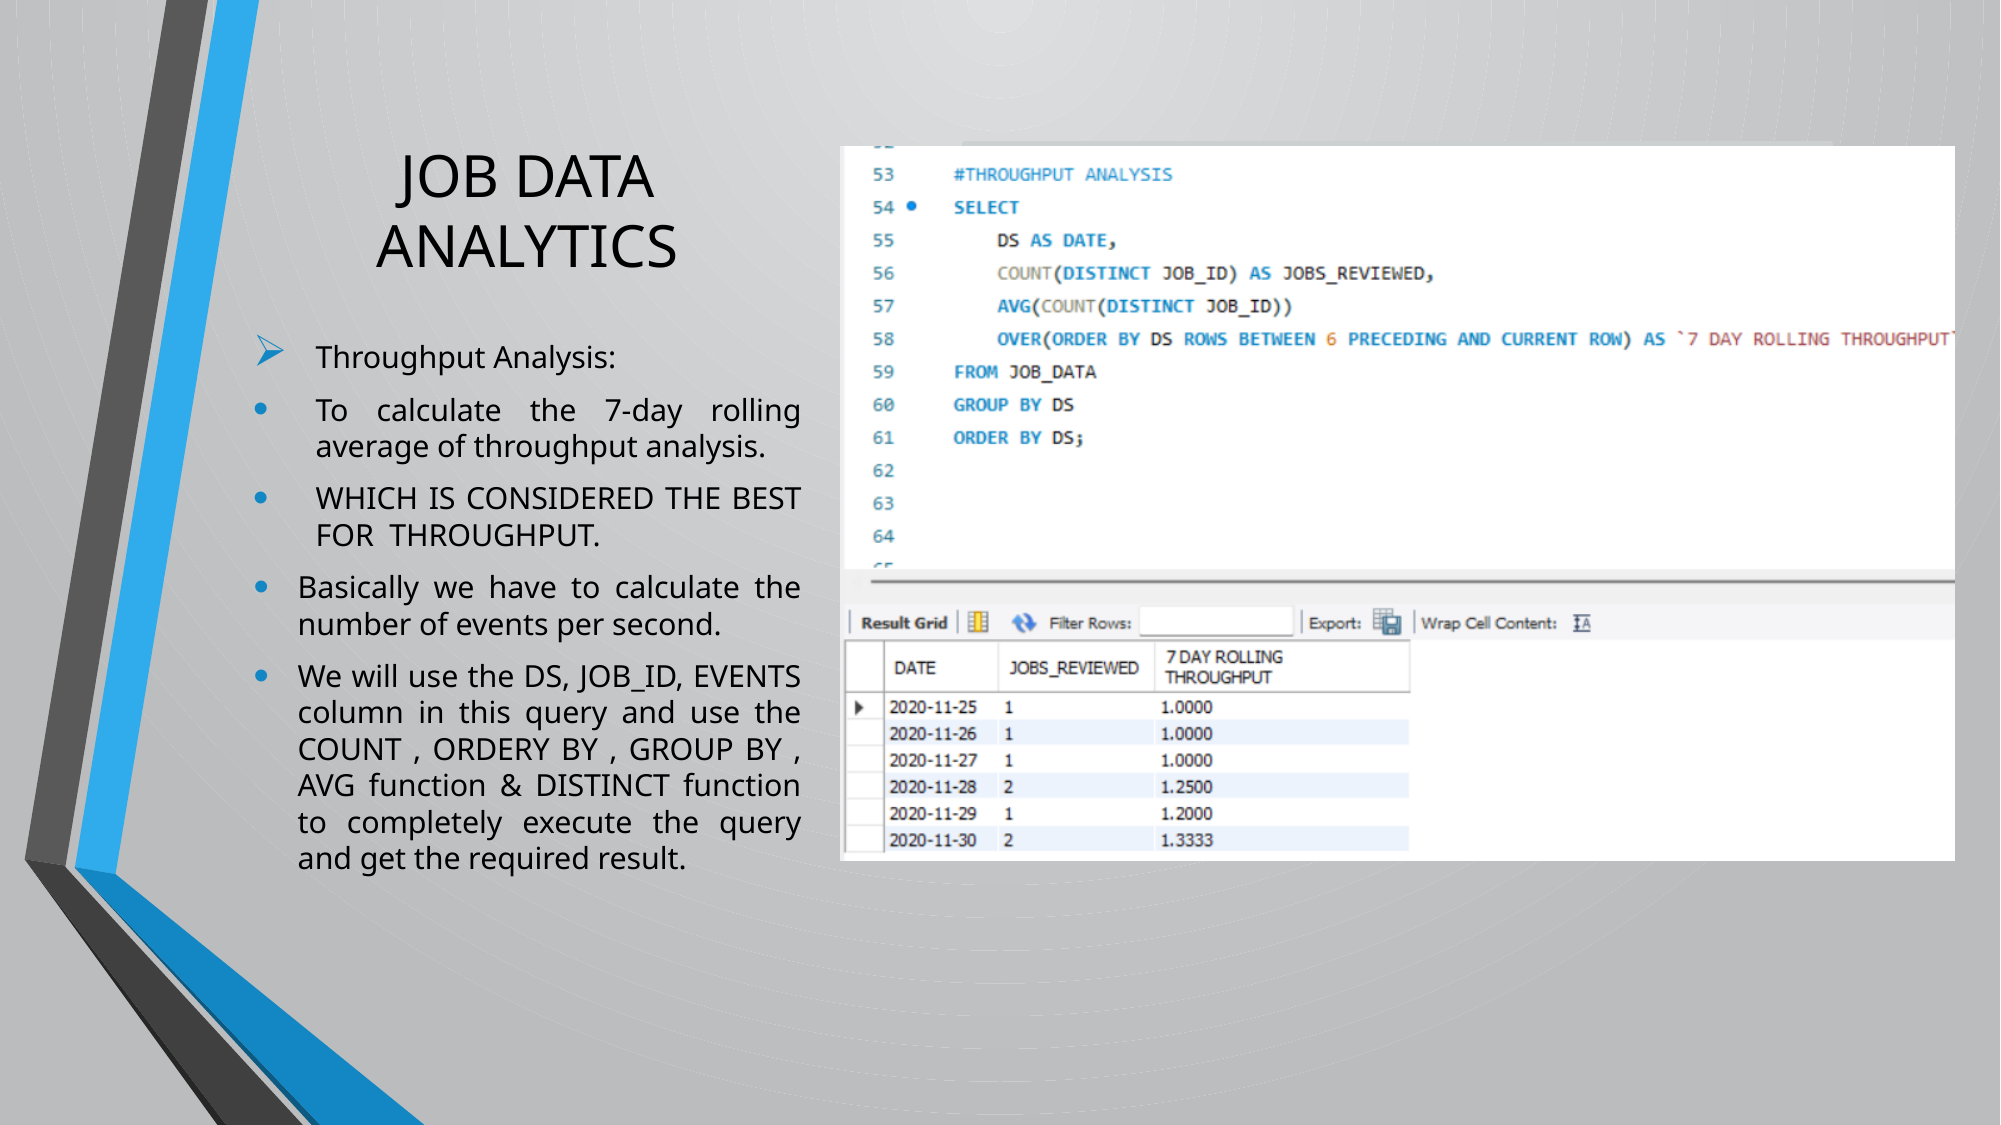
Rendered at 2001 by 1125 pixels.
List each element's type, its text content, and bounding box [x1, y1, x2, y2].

picture [840, 146, 1955, 861]
title JOB DATA ANALYTICS [238, 131, 818, 305]
list Throughput Analysis: To calculate the 7-day rolling average of throughput analysis. WHICH IS CONSIDERED THE BEST FOR THROUGHPUT. Basically we have to calculate the number of events per second. We will use the DS, JOB_ID, EVENTS column in this query and use the COUNT , ORDERY BY , GROUP BY , AVG function & DISTINCT function to completely execute the query and get the required result. [238, 330, 817, 897]
